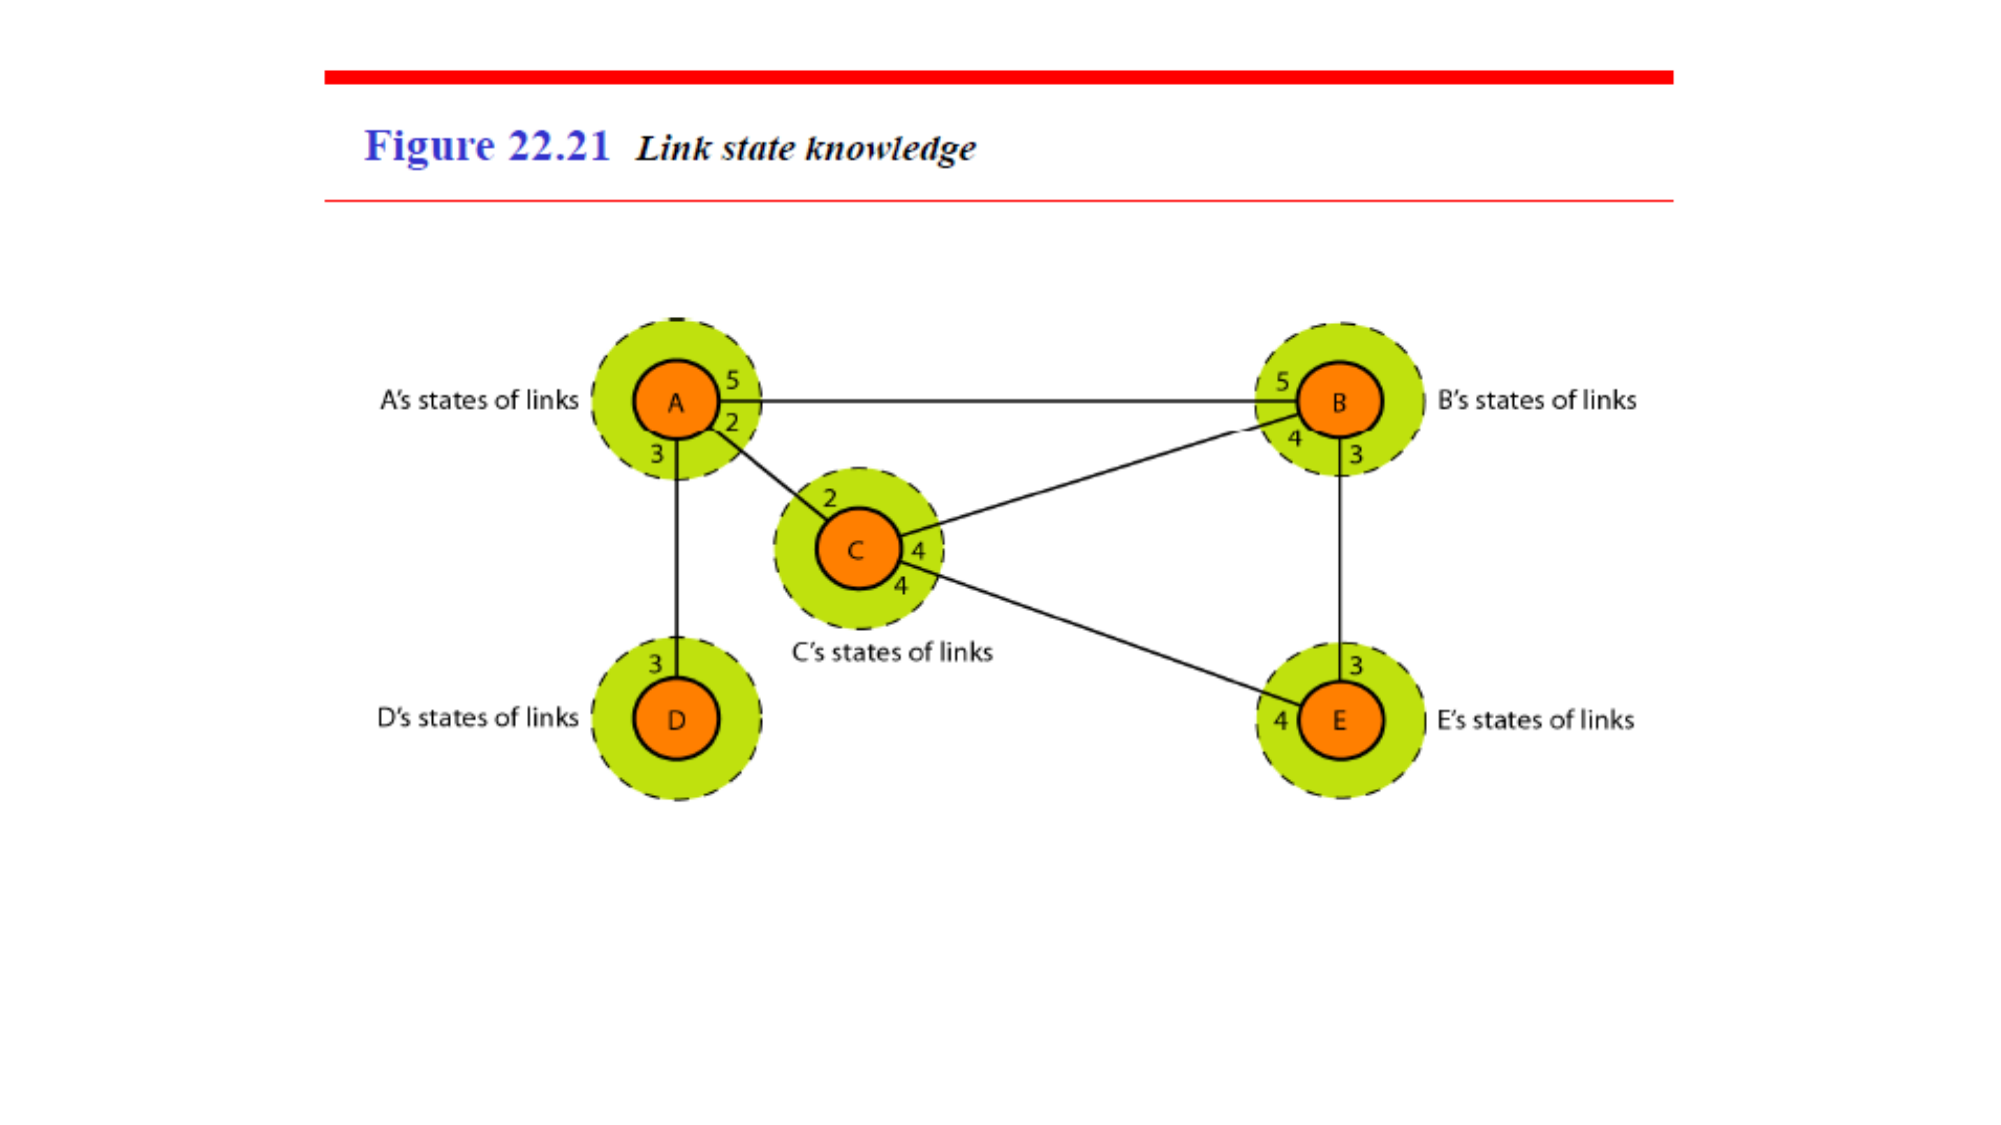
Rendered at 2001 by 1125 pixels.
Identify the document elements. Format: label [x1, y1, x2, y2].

picture [298, 53, 1691, 822]
